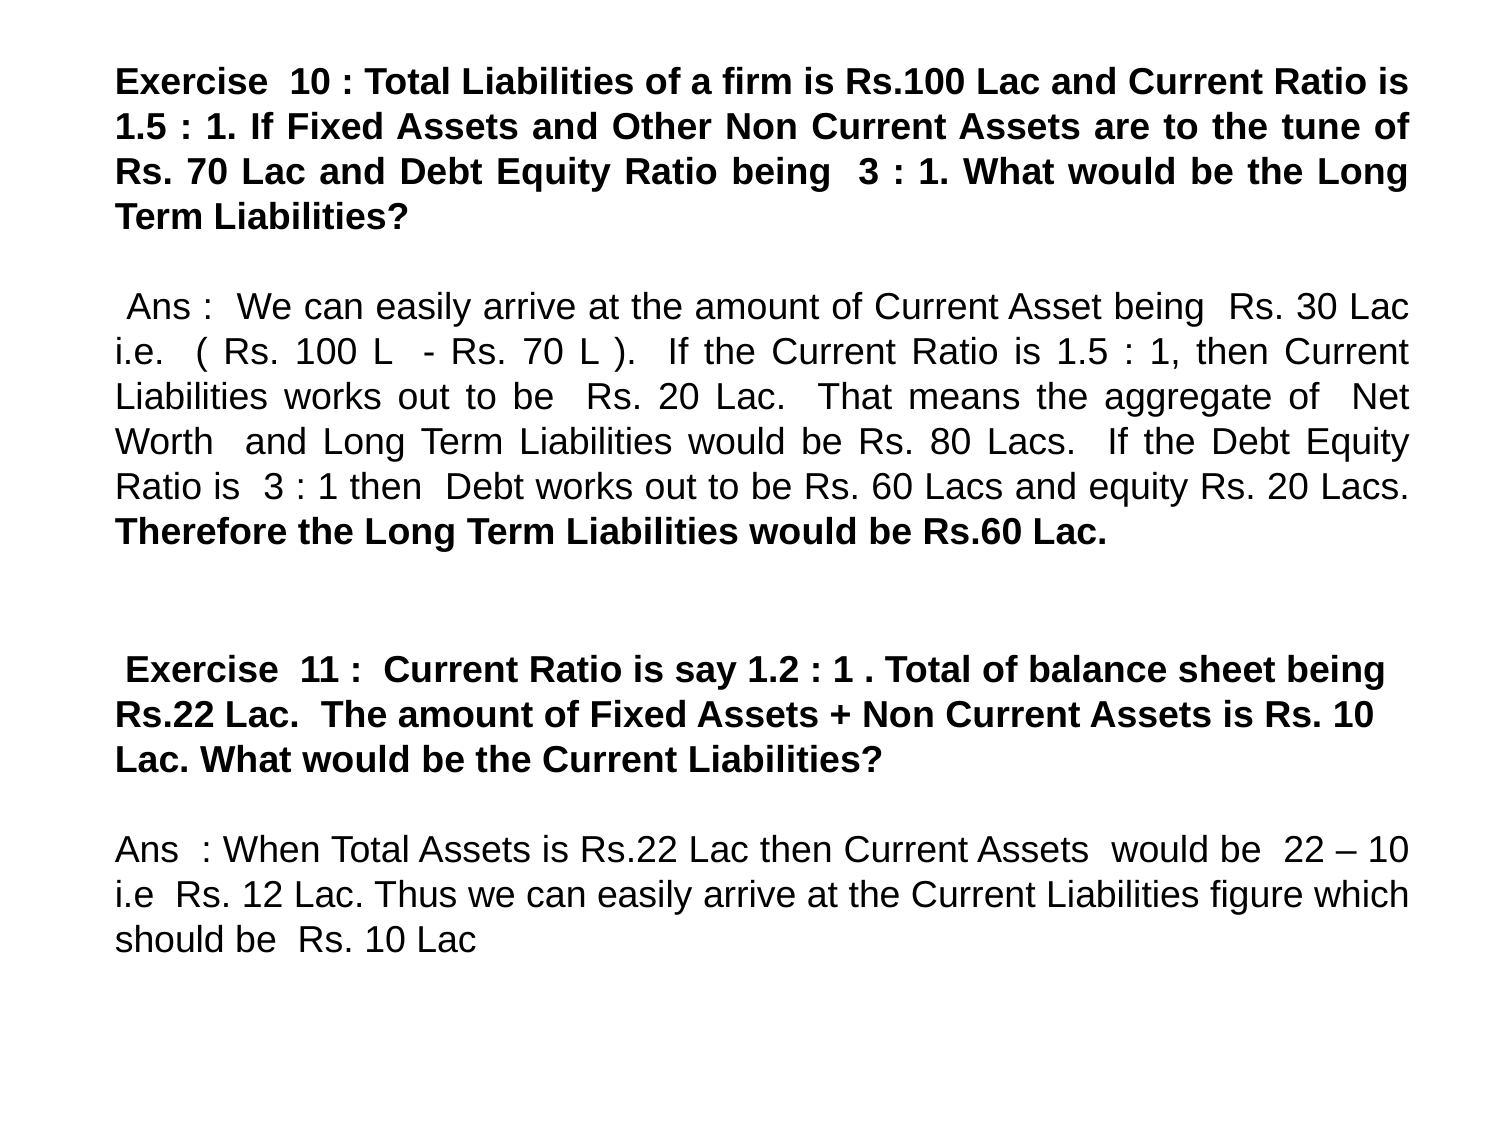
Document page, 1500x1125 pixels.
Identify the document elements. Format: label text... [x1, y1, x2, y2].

text_box Exercise 11 : Current Ratio is say 1.2 : 1 . Total of balance sheet being Rs.22 Lac. The amount of Fixed Assets + Non Current Assets is Rs. 10 Lac. What would be the Current Liabilities? Ans : When Total Assets is Rs.22 Lac then Current Assets would be 22 – 10 i.e Rs. 12 Lac. Thus we can easily arrive at the Current Liabilities figure which should be Rs. 10 Lac [99, 637, 1425, 968]
text_box Exercise 10 : Total Liabilities of a firm is Rs.100 Lac and Current Ratio is 1.5 : 1. If Fixed Assets and Other Non Current Assets are to the tune of Rs. 70 Lac and Debt Equity Ratio being 3 : 1. What would be the Long Term Liabilities? Ans : We can easily arrive at the amount of Current Asset being Rs. 30 Lac i.e. ( Rs. 100 L - Rs. 70 L ). If the Current Ratio is 1.5 : 1, then Current Liabilities works out to be Rs. 20 Lac. That means the aggregate of Net Worth and Long Term Liabilities would be Rs. 80 Lacs. If the Debt Equity Ratio is 3 : 1 then Debt works out to be Rs. 60 Lacs and equity Rs. 20 Lacs. Therefore the Long Term Liabilities would be Rs.60 Lac. [99, 49, 1425, 560]
